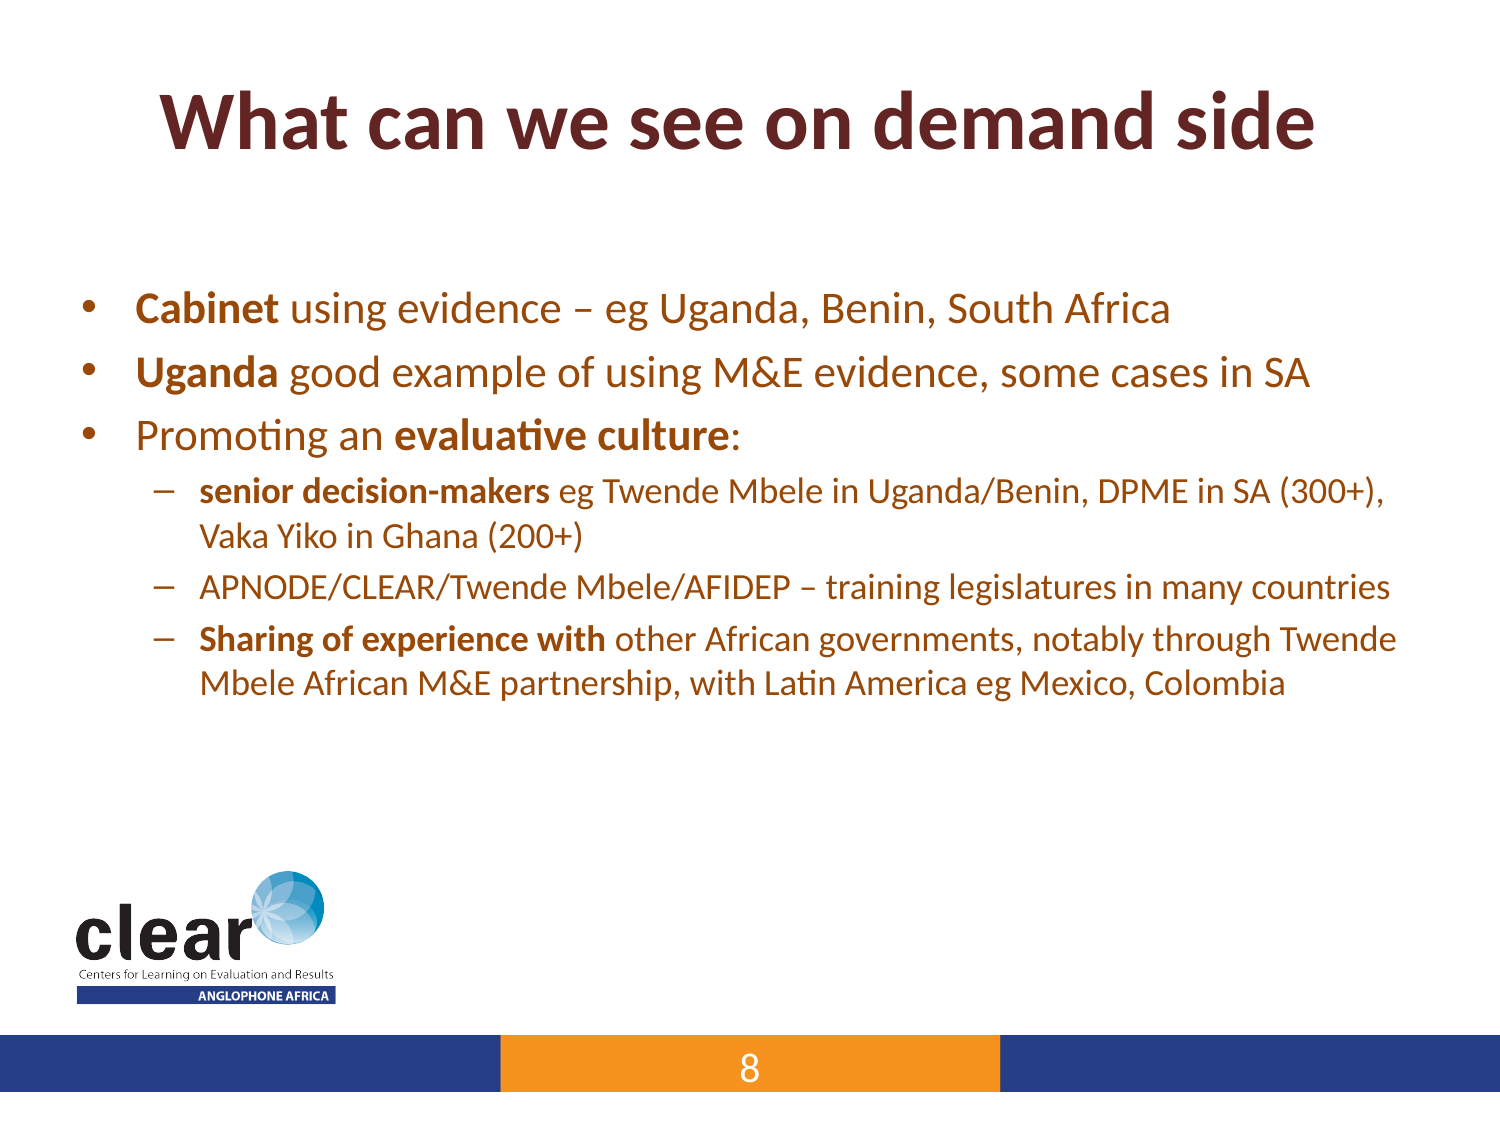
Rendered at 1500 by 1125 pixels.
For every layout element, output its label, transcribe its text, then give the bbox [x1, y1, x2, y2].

picture [0, 1035, 1500, 1092]
picture [74, 871, 346, 1006]
title What can we see on demand side [24, 22, 1453, 211]
list Cabinet using evidence – eg Uganda, Benin, South Africa Uganda good example of using M&E evidence, some cases in SA Promoting an evaluative culture: senior decision-makers eg Twende Mbele in Uganda/Benin, DPME in SA (300+), Vaka Yiko in Ghana (200+) APNODE/CLEAR/Twende Mbele/AFIDEP – training legislatures in many countries Sharing of experience with other African governments, notably through Twende Mbele African M&E partnership, with Latin America eg Mexico, Colombia [66, 271, 1434, 726]
